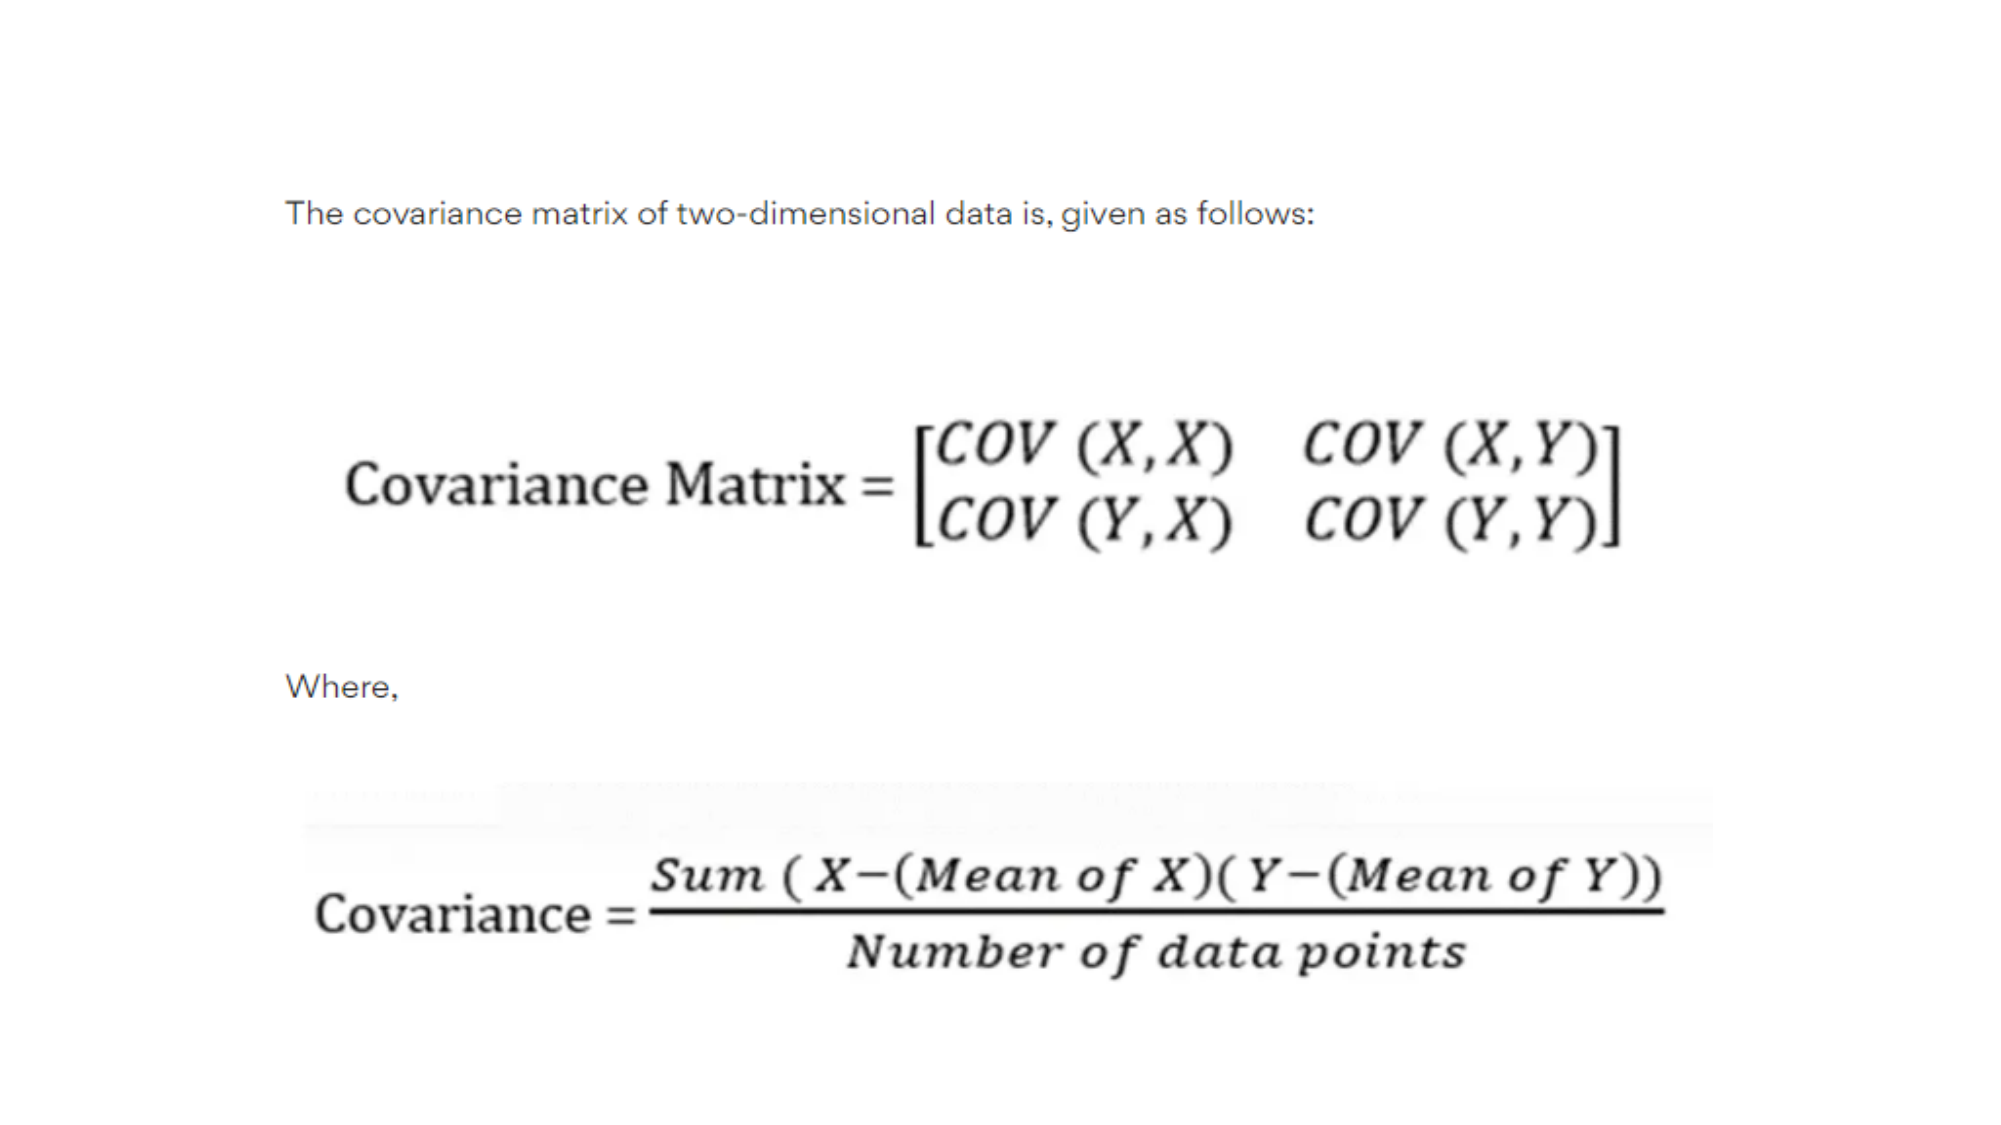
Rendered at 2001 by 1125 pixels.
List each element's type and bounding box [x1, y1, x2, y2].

list [258, 172, 1713, 1013]
